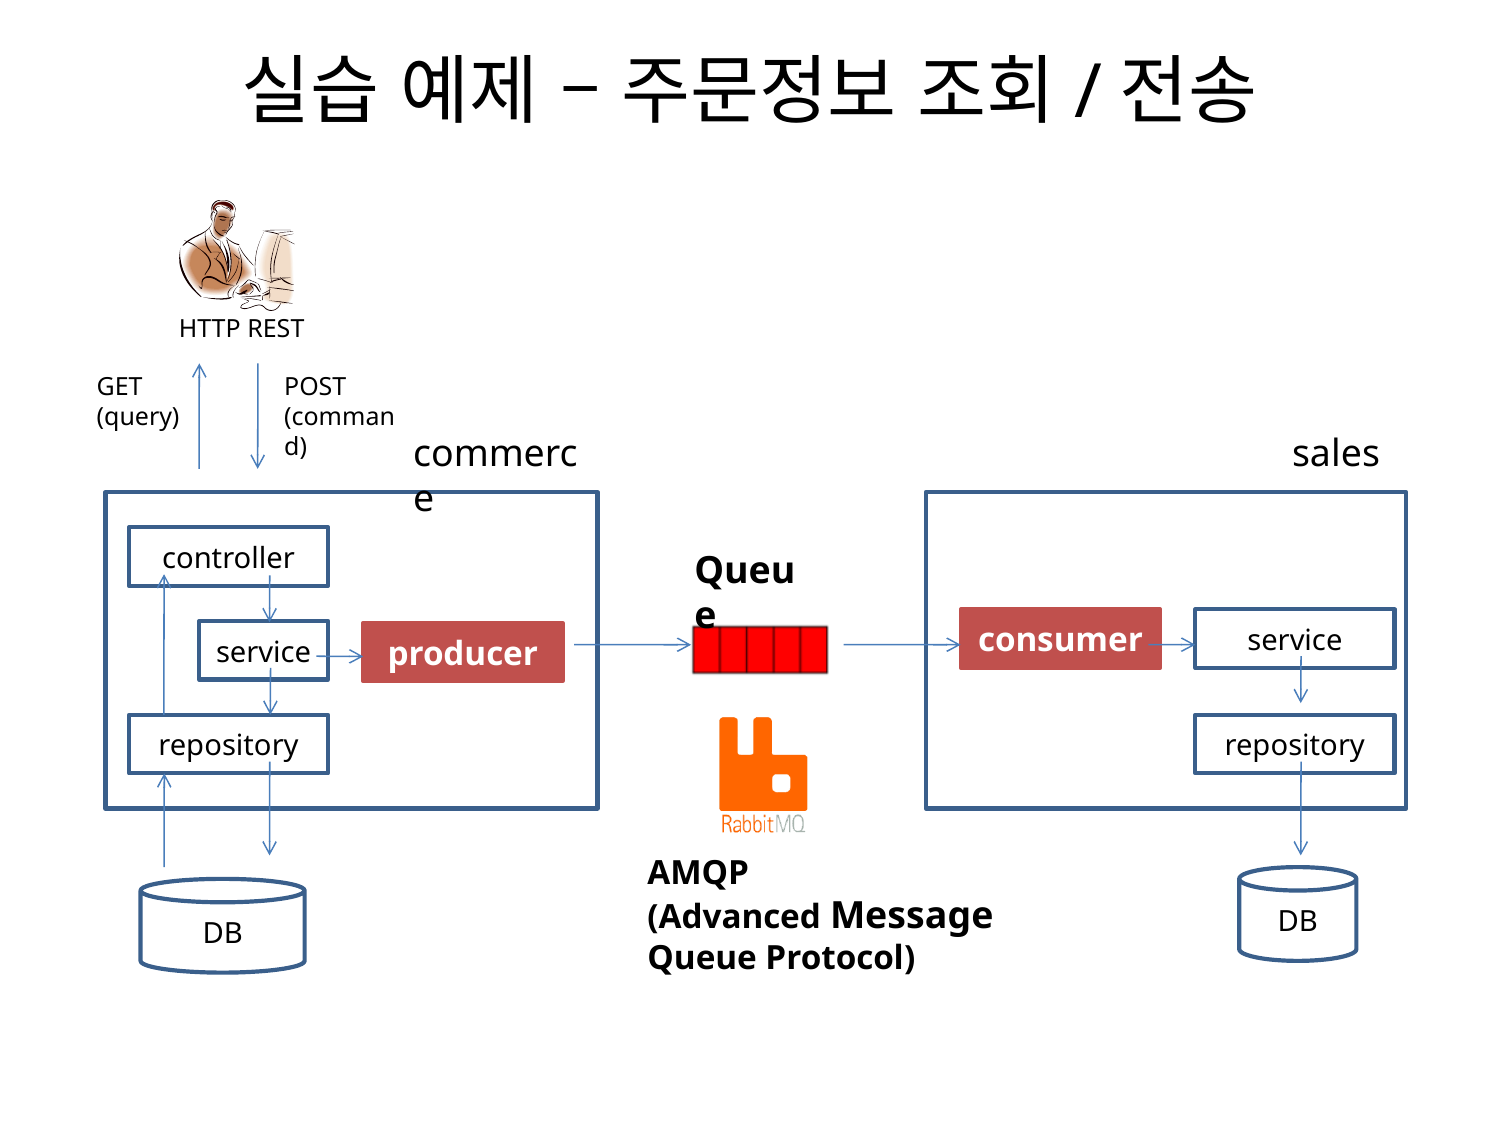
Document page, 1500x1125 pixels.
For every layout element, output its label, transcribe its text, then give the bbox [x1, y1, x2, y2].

text_box DB [138, 876, 307, 975]
text_box [103, 490, 600, 811]
text_box POST (command) [269, 363, 422, 468]
picture [175, 198, 296, 313]
text_box DB [1237, 865, 1359, 963]
text_box repository [1193, 713, 1397, 775]
text_box producer [361, 621, 565, 683]
text_box 실습 예제 – 주문정보 조회/전송 [51, 26, 1449, 153]
picture [702, 714, 823, 835]
text_box controller [127, 525, 330, 588]
text_box sales [1277, 421, 1407, 482]
text_box consumer [959, 607, 1162, 670]
picture [679, 609, 843, 692]
text_box Queue [679, 538, 832, 608]
text_box GET (query) [81, 363, 200, 438]
text_box repository [127, 713, 330, 775]
text_box service [1193, 607, 1397, 670]
text_box service [197, 619, 330, 682]
text_box commerce [398, 421, 610, 527]
text_box AMQP (Advanced Message Queue Protocol) [632, 843, 1020, 984]
text_box HTTP REST [163, 304, 328, 350]
text_box [924, 490, 1408, 811]
